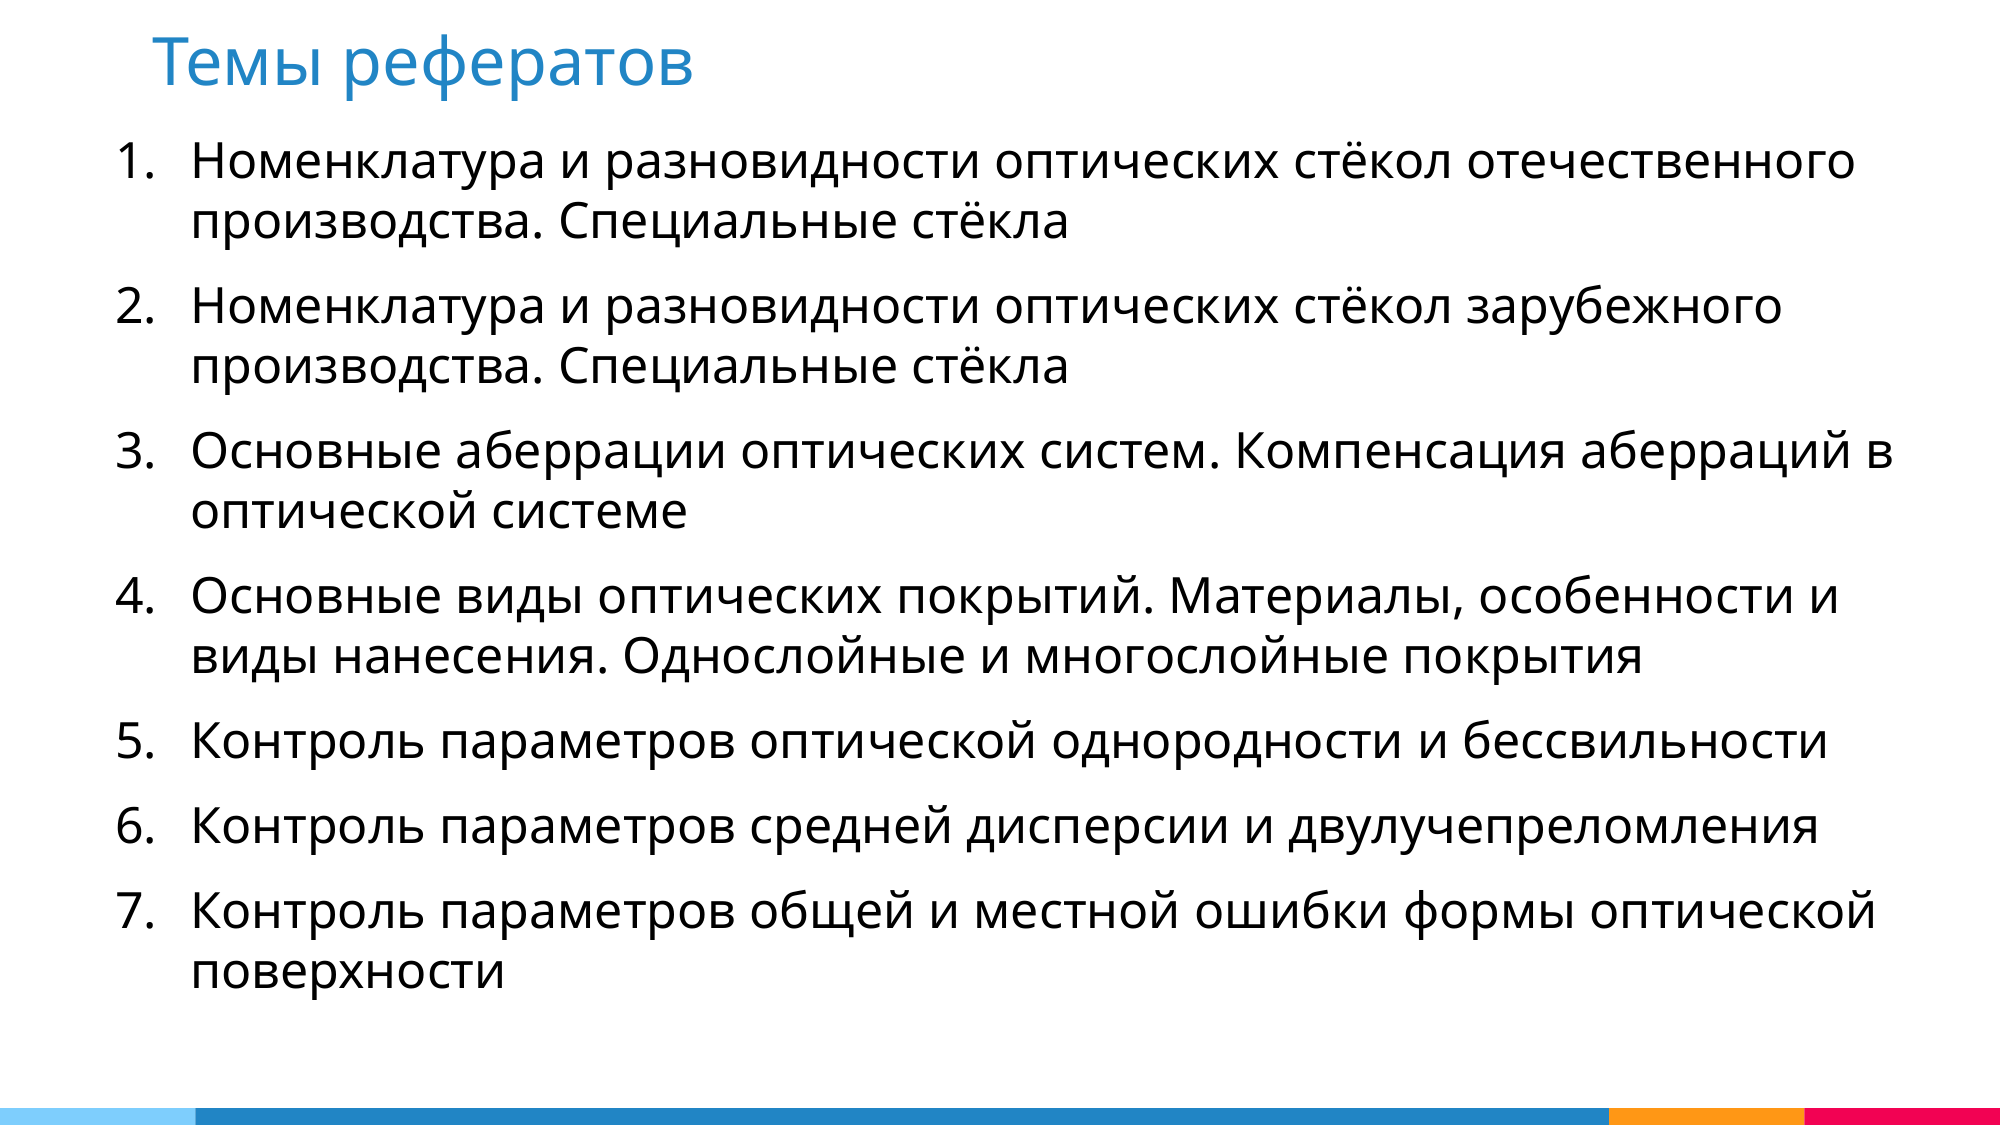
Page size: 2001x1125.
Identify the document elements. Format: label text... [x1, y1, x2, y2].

text_box Темы рефератов [137, 3, 1768, 113]
list Номенклатура и разновидности оптических стёкол отечественного производства. Специальные стёкла Номенклатура и разновидности оптических стёкол зарубежного производства. Специальные стёкла Основные аберрации оптических систем. Компенсация аберраций в оптической системе Основные виды оптических покрытий. Материалы, особенности и виды нанесения. Однослойные и многослойные покрытия Контроль параметров оптической однородности и бессвильности Контроль параметров средней дисперсии и двулучепреломления Контроль параметров общей и местной ошибки формы оптической поверхности [100, 113, 1957, 1094]
